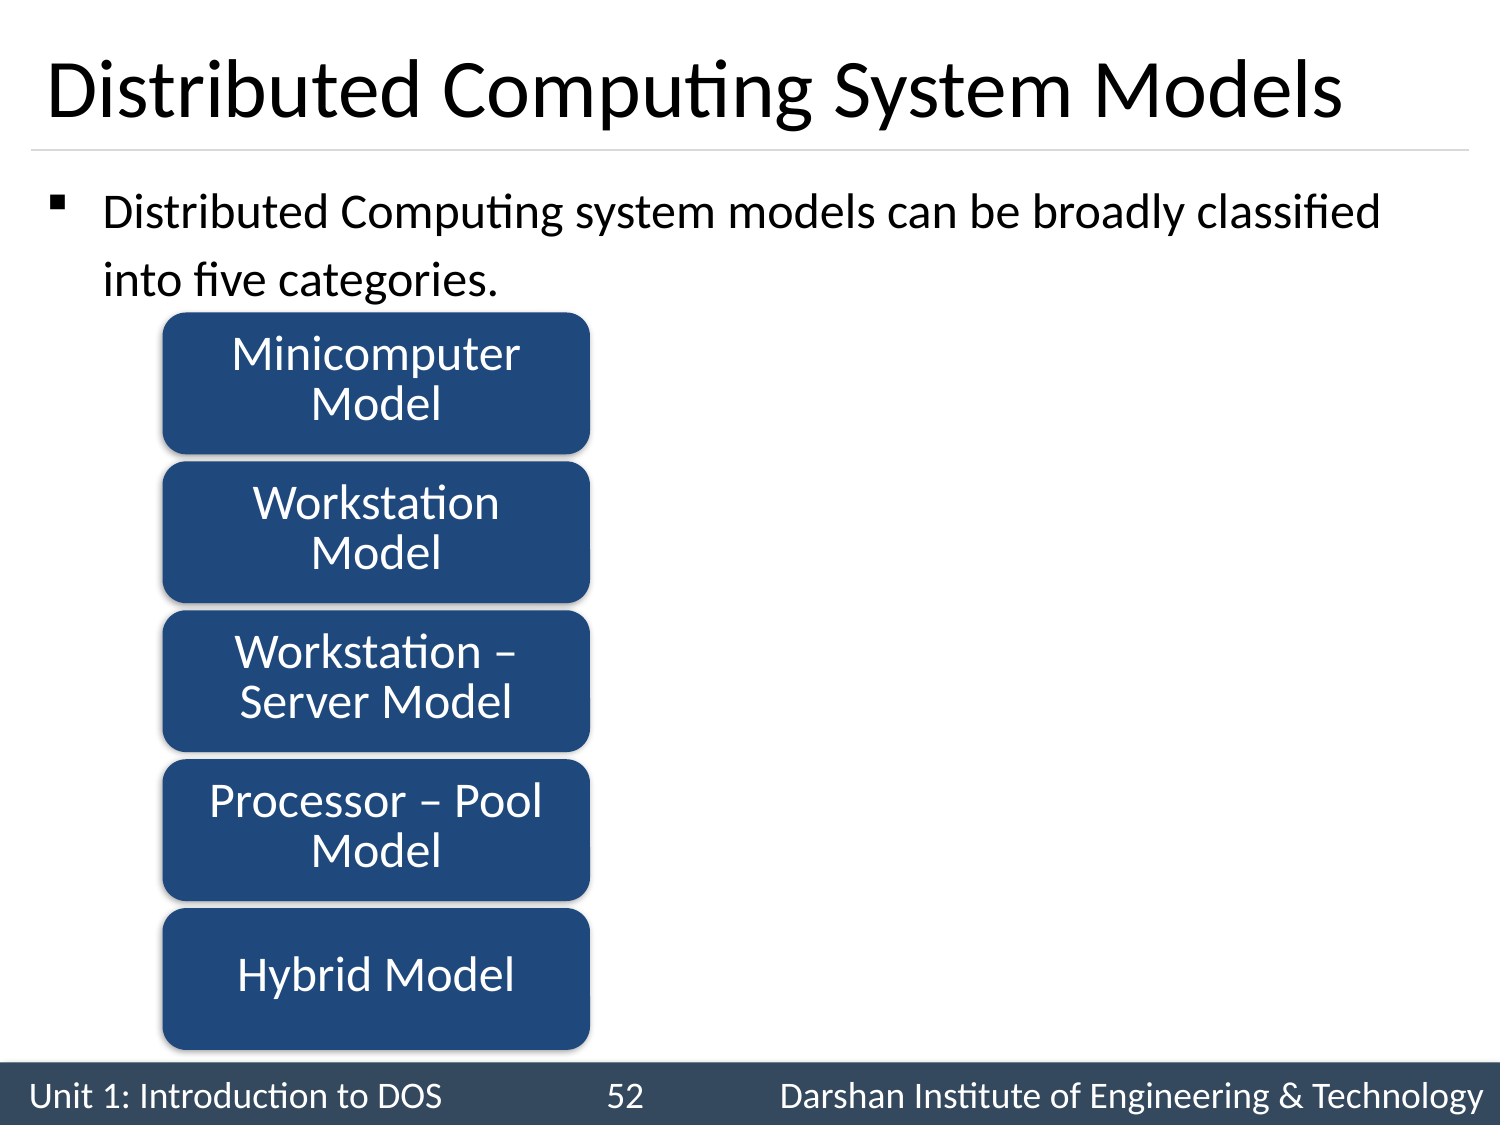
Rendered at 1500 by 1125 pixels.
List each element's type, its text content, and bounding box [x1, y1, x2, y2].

list Distributed Computing system models can be broadly classified into five categories. [31, 162, 1469, 1038]
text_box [162, 312, 1351, 1051]
title Distributed Computing System Models [31, 17, 1469, 150]
